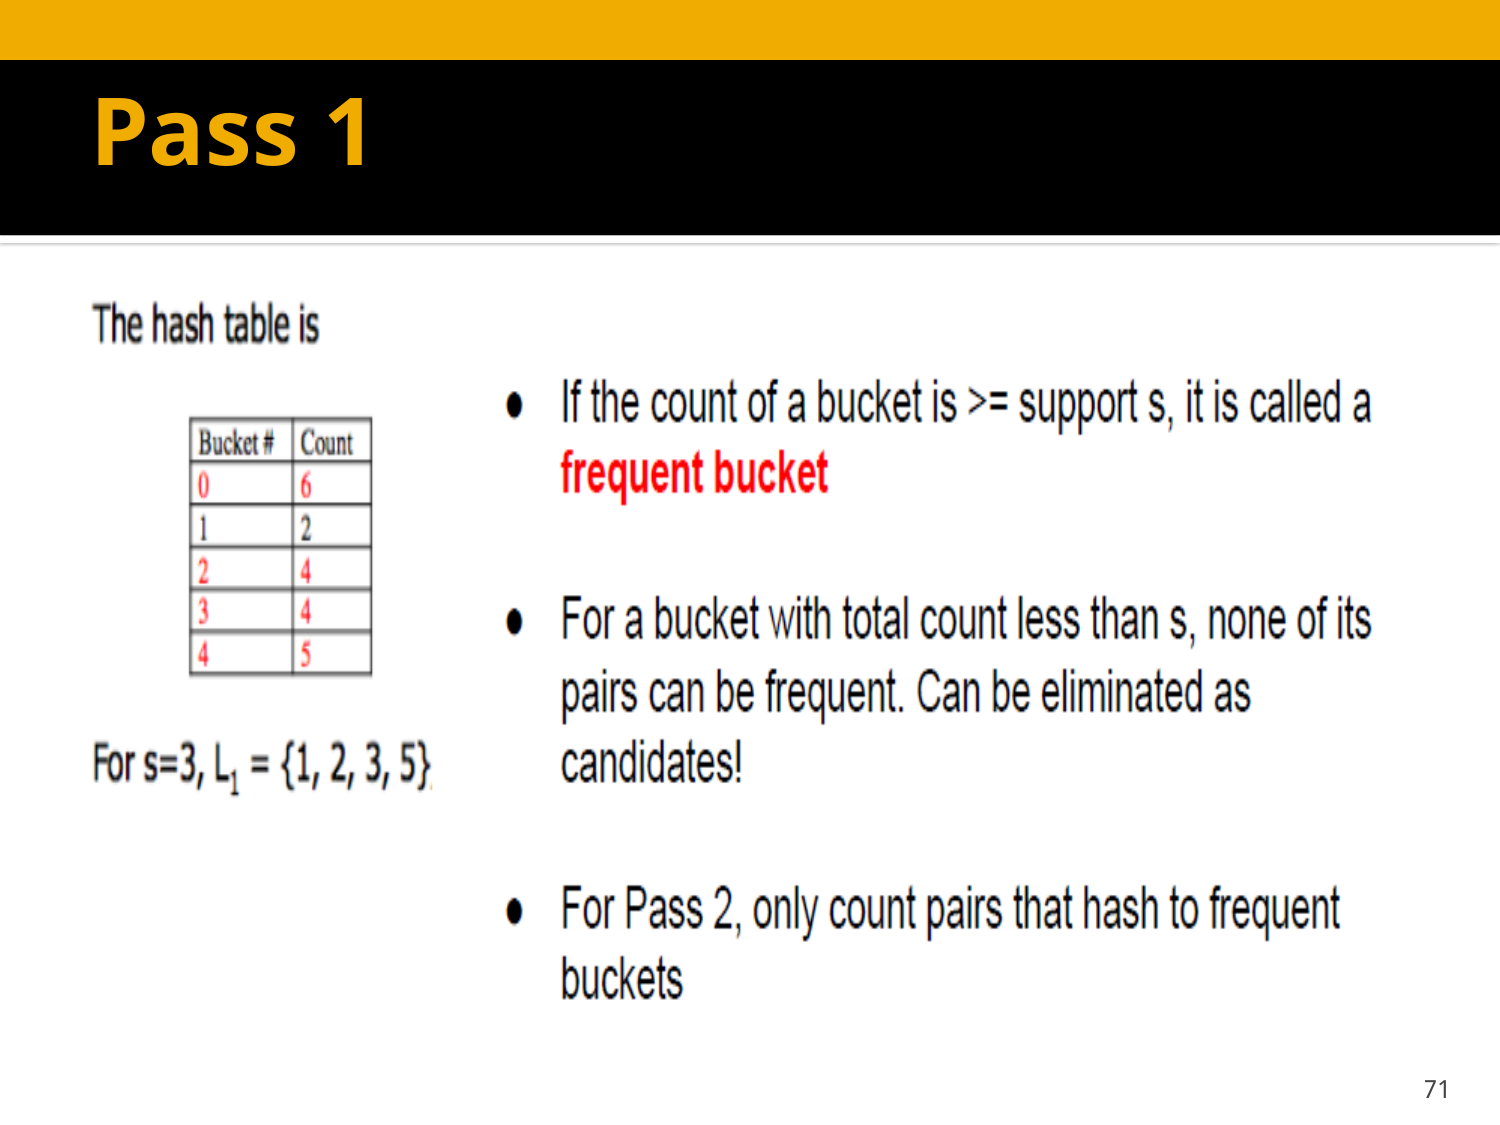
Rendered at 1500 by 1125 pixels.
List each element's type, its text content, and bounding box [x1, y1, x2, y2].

slide_number 71 [1426, 1062, 1467, 1108]
picture [74, 249, 1425, 1100]
title Pass 1 [75, 24, 1425, 231]
